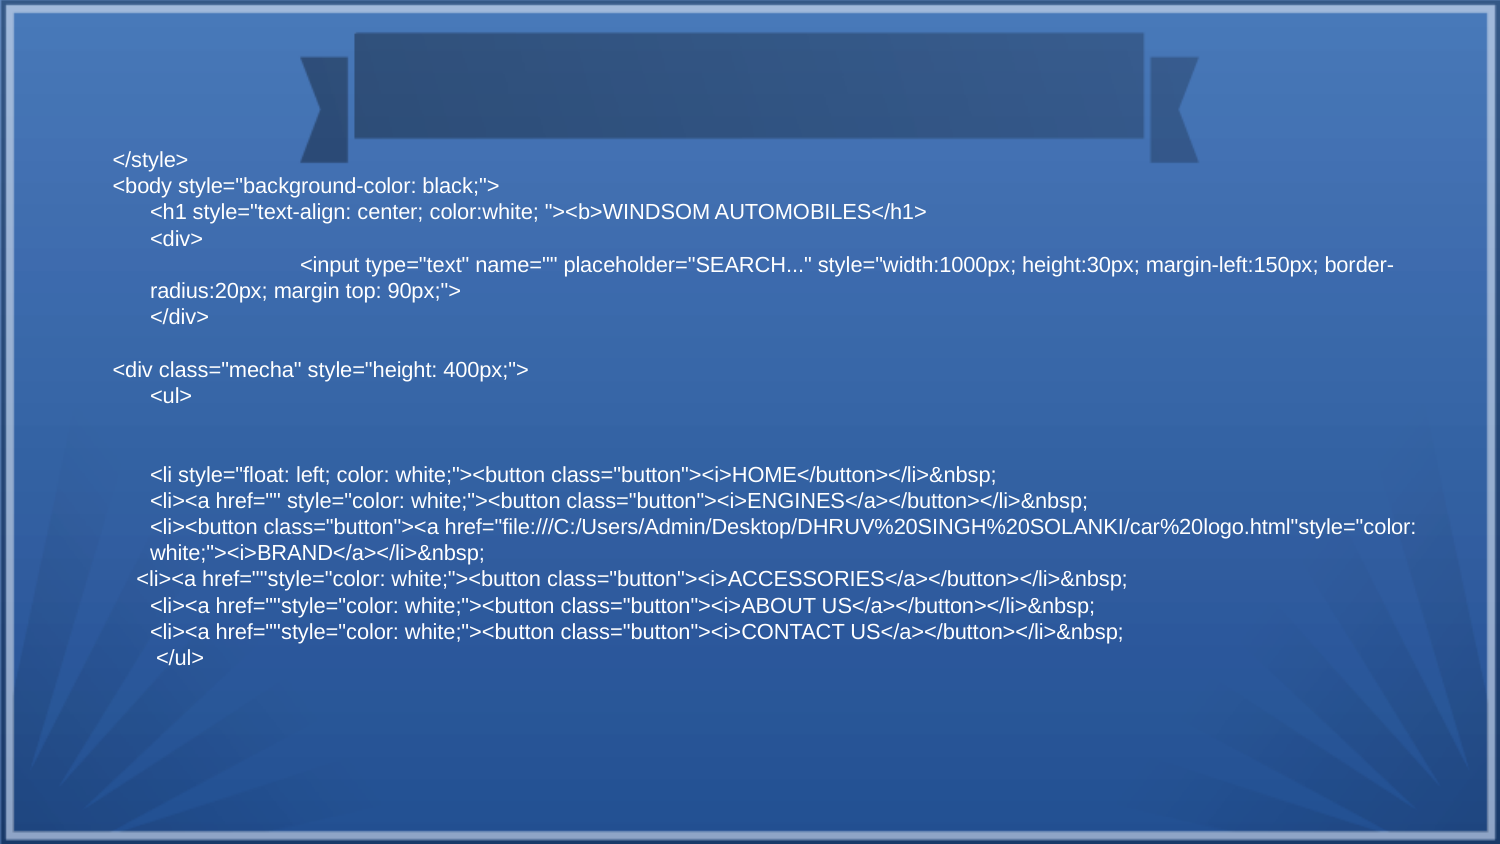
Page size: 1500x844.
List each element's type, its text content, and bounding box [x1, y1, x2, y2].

subtitle </style> <body style="background-color: black;"> <h1 style="text-align: center; color:white; "><b>WINDSOM AUTOMOBILES</h1> <div> <input type="text" name="" placeholder="SEARCH..." style="width:1000px; height:30px; margin-left:150px; border-radius:20px; margin top: 90px;"> </div> <div class="mecha" style="height: 400px;"> <ul> <li style="float: left; color: white;"><button class="button"><i>HOME</button></li>&nbsp; <li><a href="" style="color: white;"><button class="button"><i>ENGINES</a></button></li>&nbsp; <li><button class="button"><a href="file:///C:/Users/Admin/Desktop/DHRUV%20SINGH%20SOLANKI/car%20logo.html"style="color: white;"><i>BRAND</a></li>&nbsp; <li><a href=""style="color: white;"><button class="button"><i>ACCESSORIES</a></button></li>&nbsp; <li><a href=""style="color: white;"><button class="button"><i>ABOUT US</a></button></li>&nbsp; <li><a href=""style="color: white;"><button class="button"><i>CONTACT US</a></button></li>&nbsp; </ul> [74, 46, 1426, 769]
picture [0, 0, 1500, 844]
